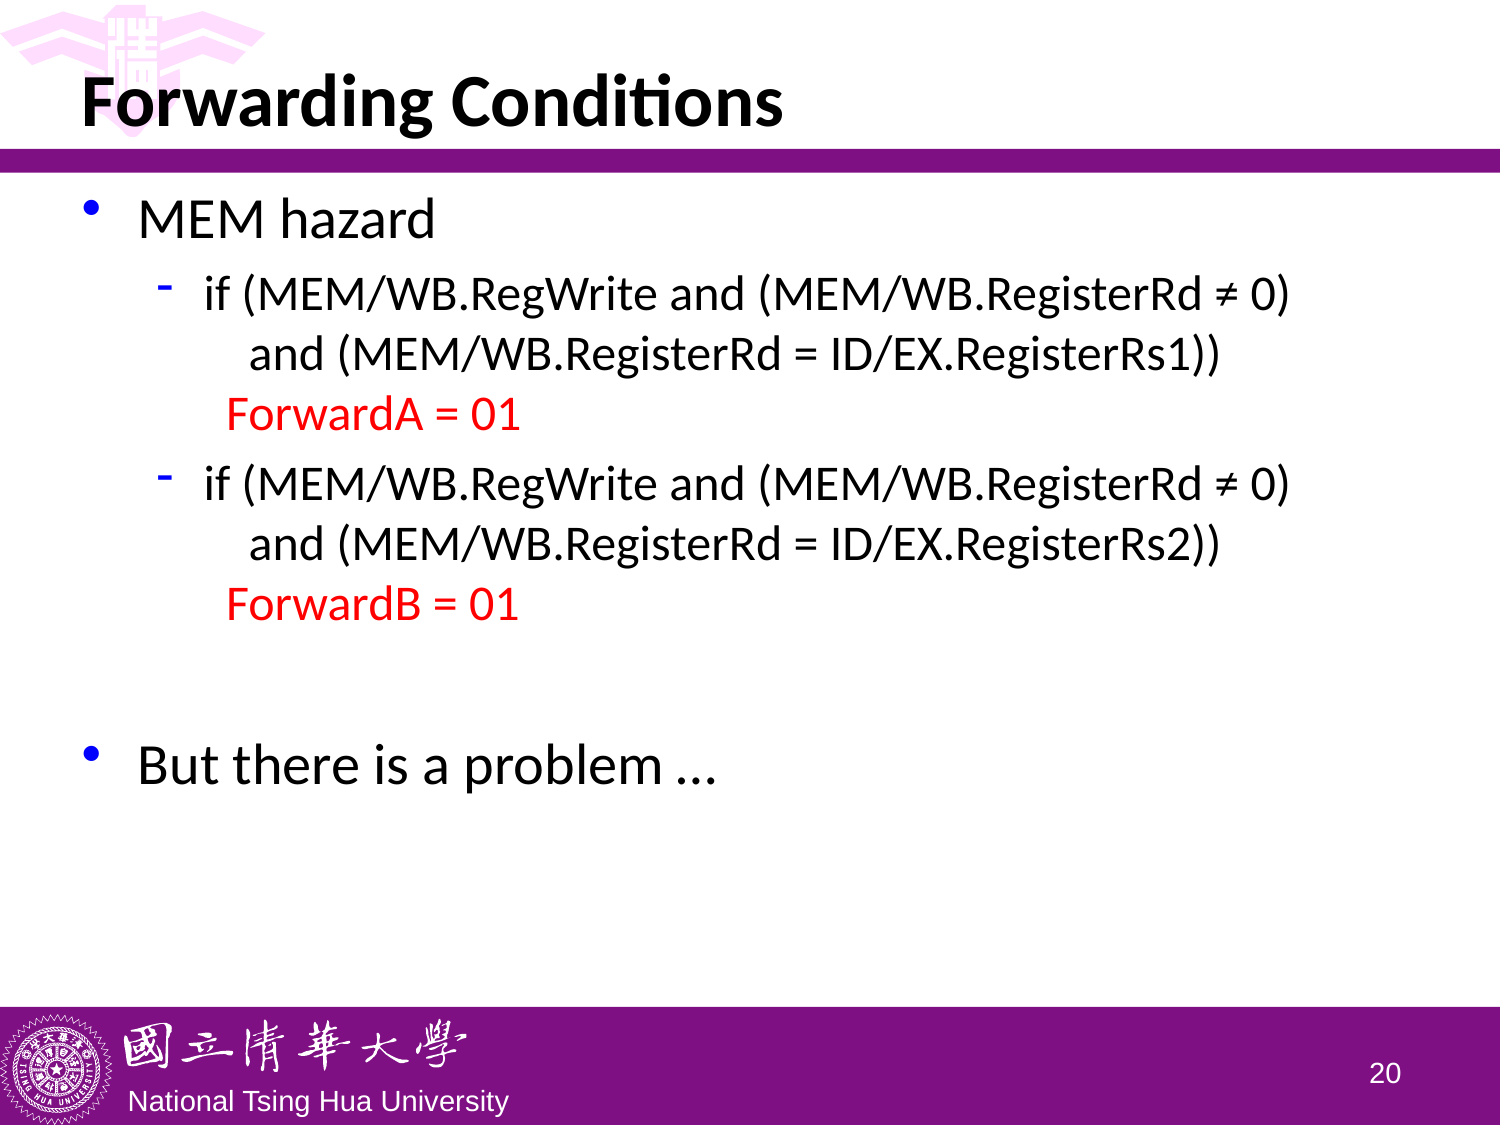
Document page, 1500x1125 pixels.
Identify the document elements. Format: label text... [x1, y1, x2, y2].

list MEM hazard if (MEM/WB.RegWrite and (MEM/WB.RegisterRd ≠ 0) and (MEM/WB.RegisterRd = ID/EX.RegisterRs1)) ForwardA = 01 if (MEM/WB.RegWrite and (MEM/WB.RegisterRd ≠ 0) and (MEM/WB.RegisterRd = ID/EX.RegisterRs2)) ForwardB = 01 But there is a problem … [66, 172, 1436, 1003]
title Forwarding Conditions [66, 37, 1436, 149]
slide_number 19 [1104, 1021, 1417, 1097]
